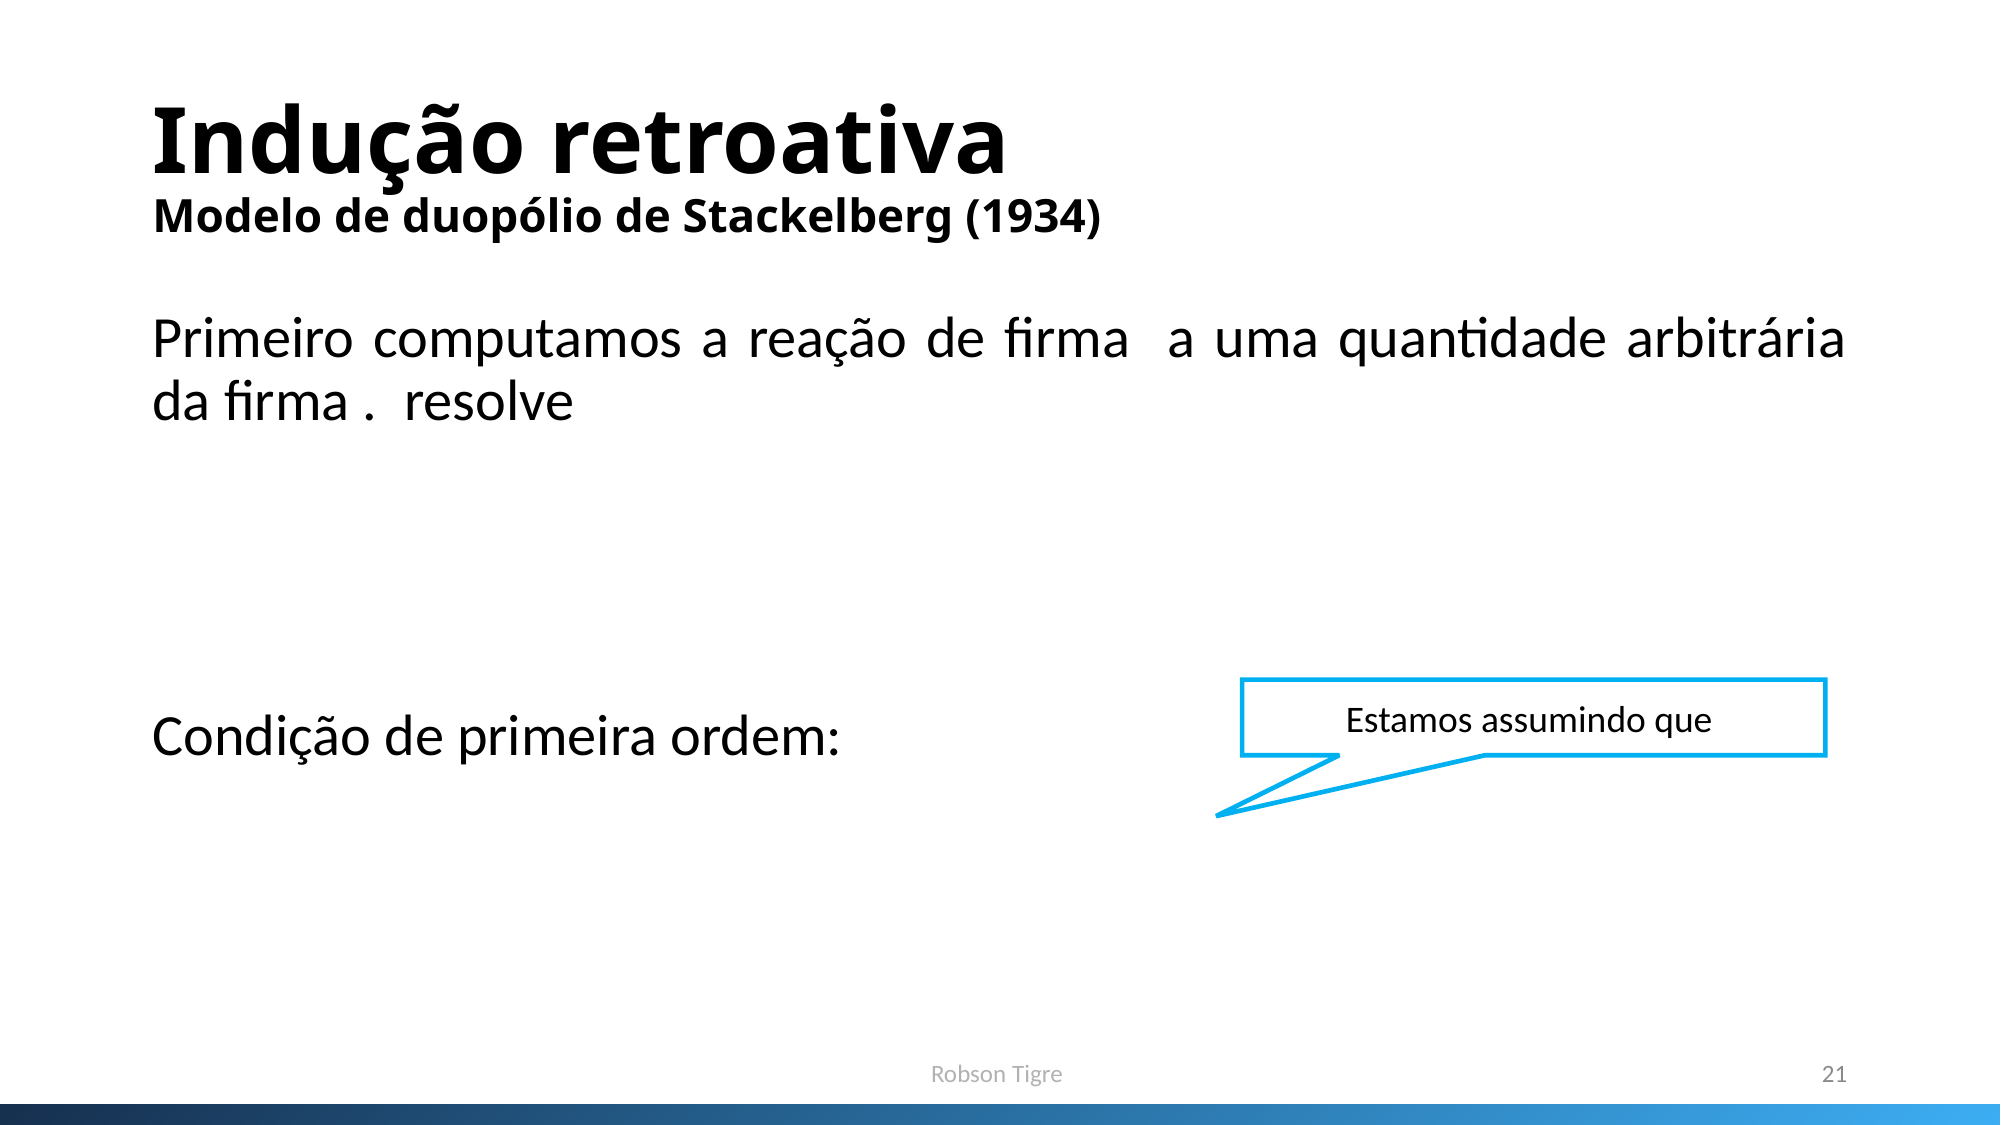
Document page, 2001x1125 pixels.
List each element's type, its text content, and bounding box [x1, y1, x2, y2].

title Indução retroativa Modelo de duopólio de Stackelberg (1934) [137, 59, 1863, 278]
slide_number 21 [1412, 1042, 1863, 1103]
footer Robson Tigre [662, 1042, 1338, 1103]
